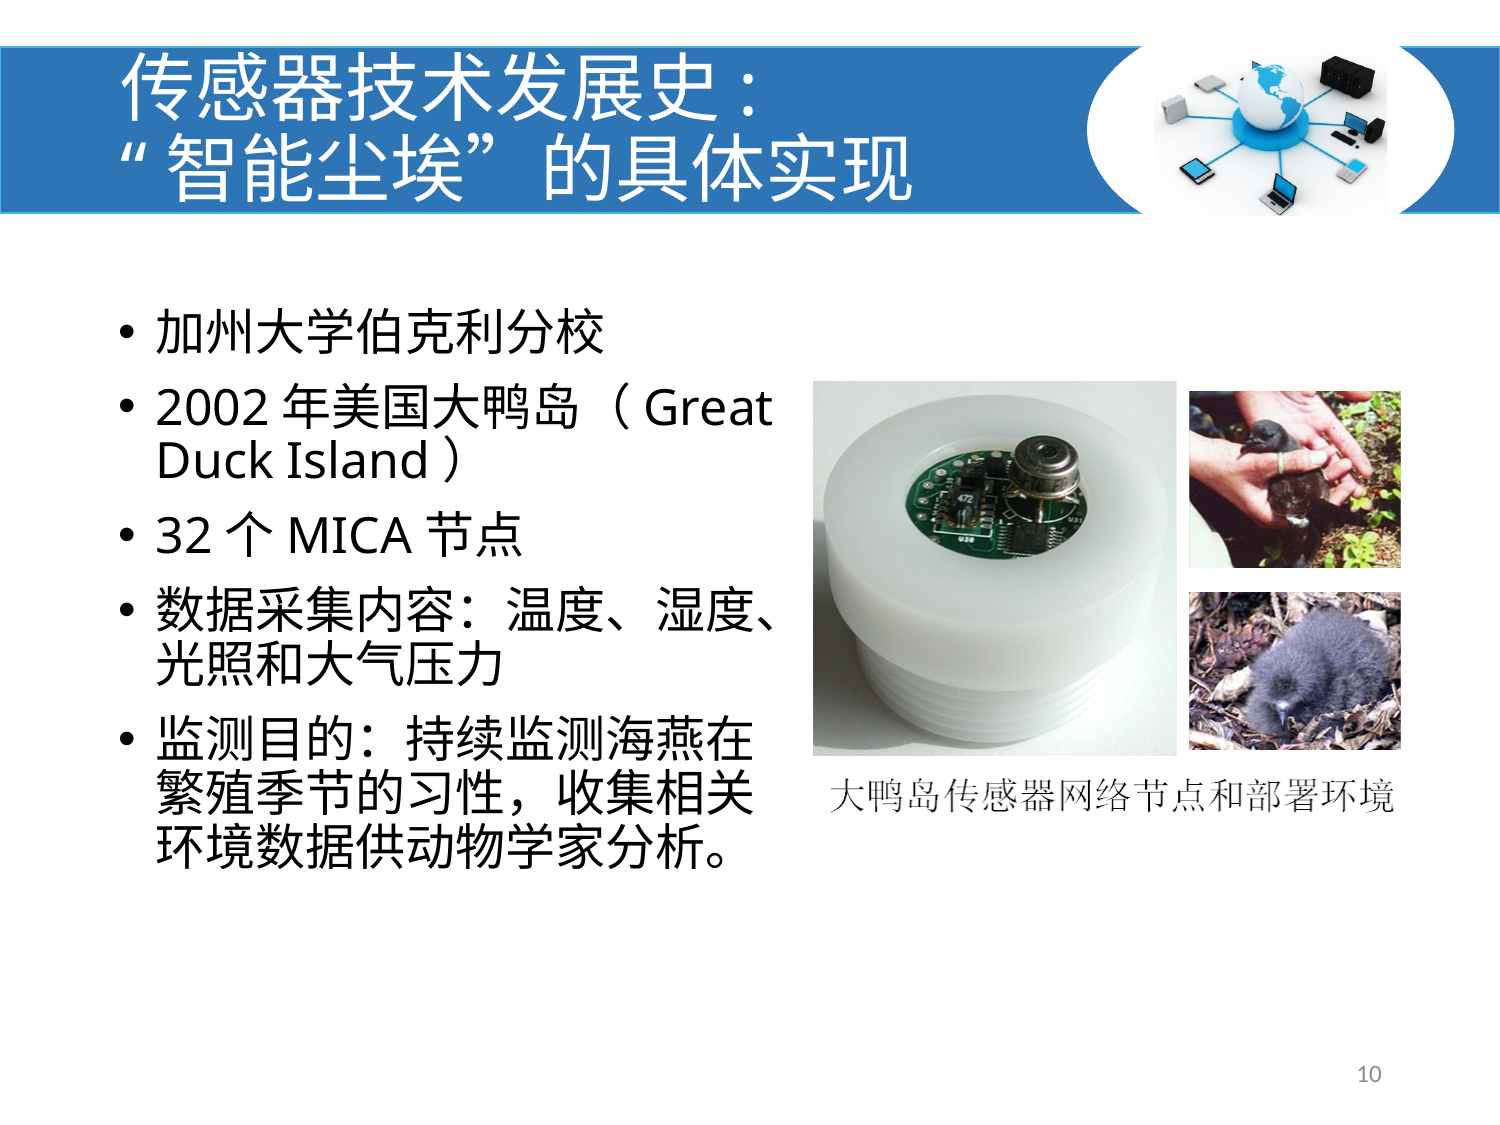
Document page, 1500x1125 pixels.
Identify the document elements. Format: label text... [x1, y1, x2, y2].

list 加州大学伯克利分校 2002年美国大鸭岛（Great Duck Island） 32个MICA节点 数据采集内容：温度、湿度、光照和大气压力 监测目的：持续监测海燕在繁殖季节的习性，收集相关环境数据供动物学家分析。 [103, 299, 792, 1014]
slide_number 10 [1059, 1042, 1397, 1103]
title 传感器技术发展史: “智能尘埃”的具体实现 [105, 50, 1121, 214]
picture [1154, 46, 1388, 216]
picture [804, 380, 1458, 827]
